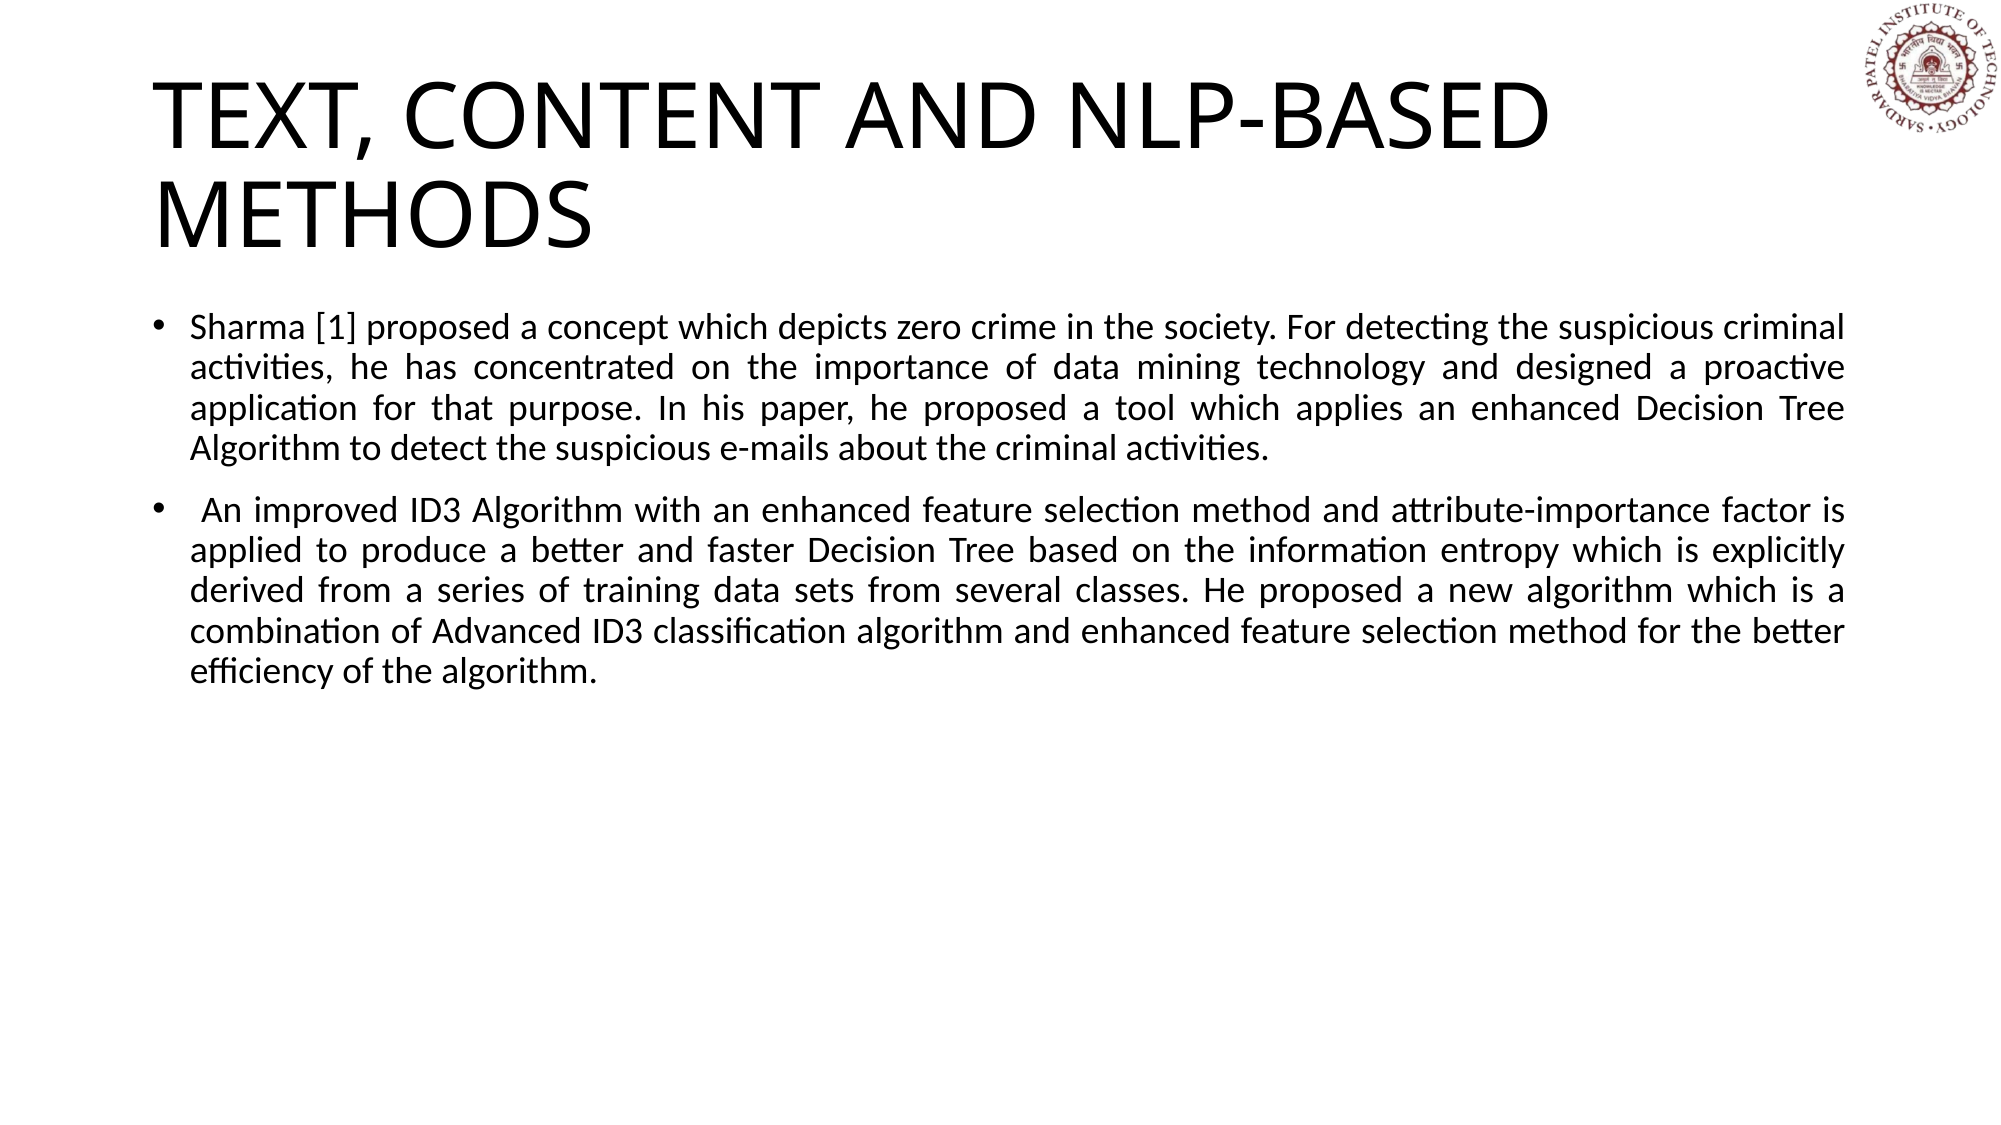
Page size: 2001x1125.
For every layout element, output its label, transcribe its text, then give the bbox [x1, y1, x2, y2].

list Sharma [1] proposed a concept which depicts zero crime in the society. For detecting the suspicious criminal activities, he has concentrated on the importance of data mining technology and designed a proactive application for that purpose. In his paper, he proposed a tool which applies an enhanced Decision Tree Algorithm to detect the suspicious e-mails about the criminal activities. An improved ID3 Algorithm with an enhanced feature selection method and attribute-importance factor is applied to produce a better and faster Decision Tree based on the information entropy which is explicitly derived from a series of training data sets from several classes. He proposed a new algorithm which is a combination of Advanced ID3 classification algorithm and enhanced feature selection method for the better efficiency of the algorithm. [137, 299, 1863, 1014]
picture [1862, 0, 1998, 135]
title TEXT, CONTENT AND NLP-BASED METHODS [137, 59, 1863, 278]
